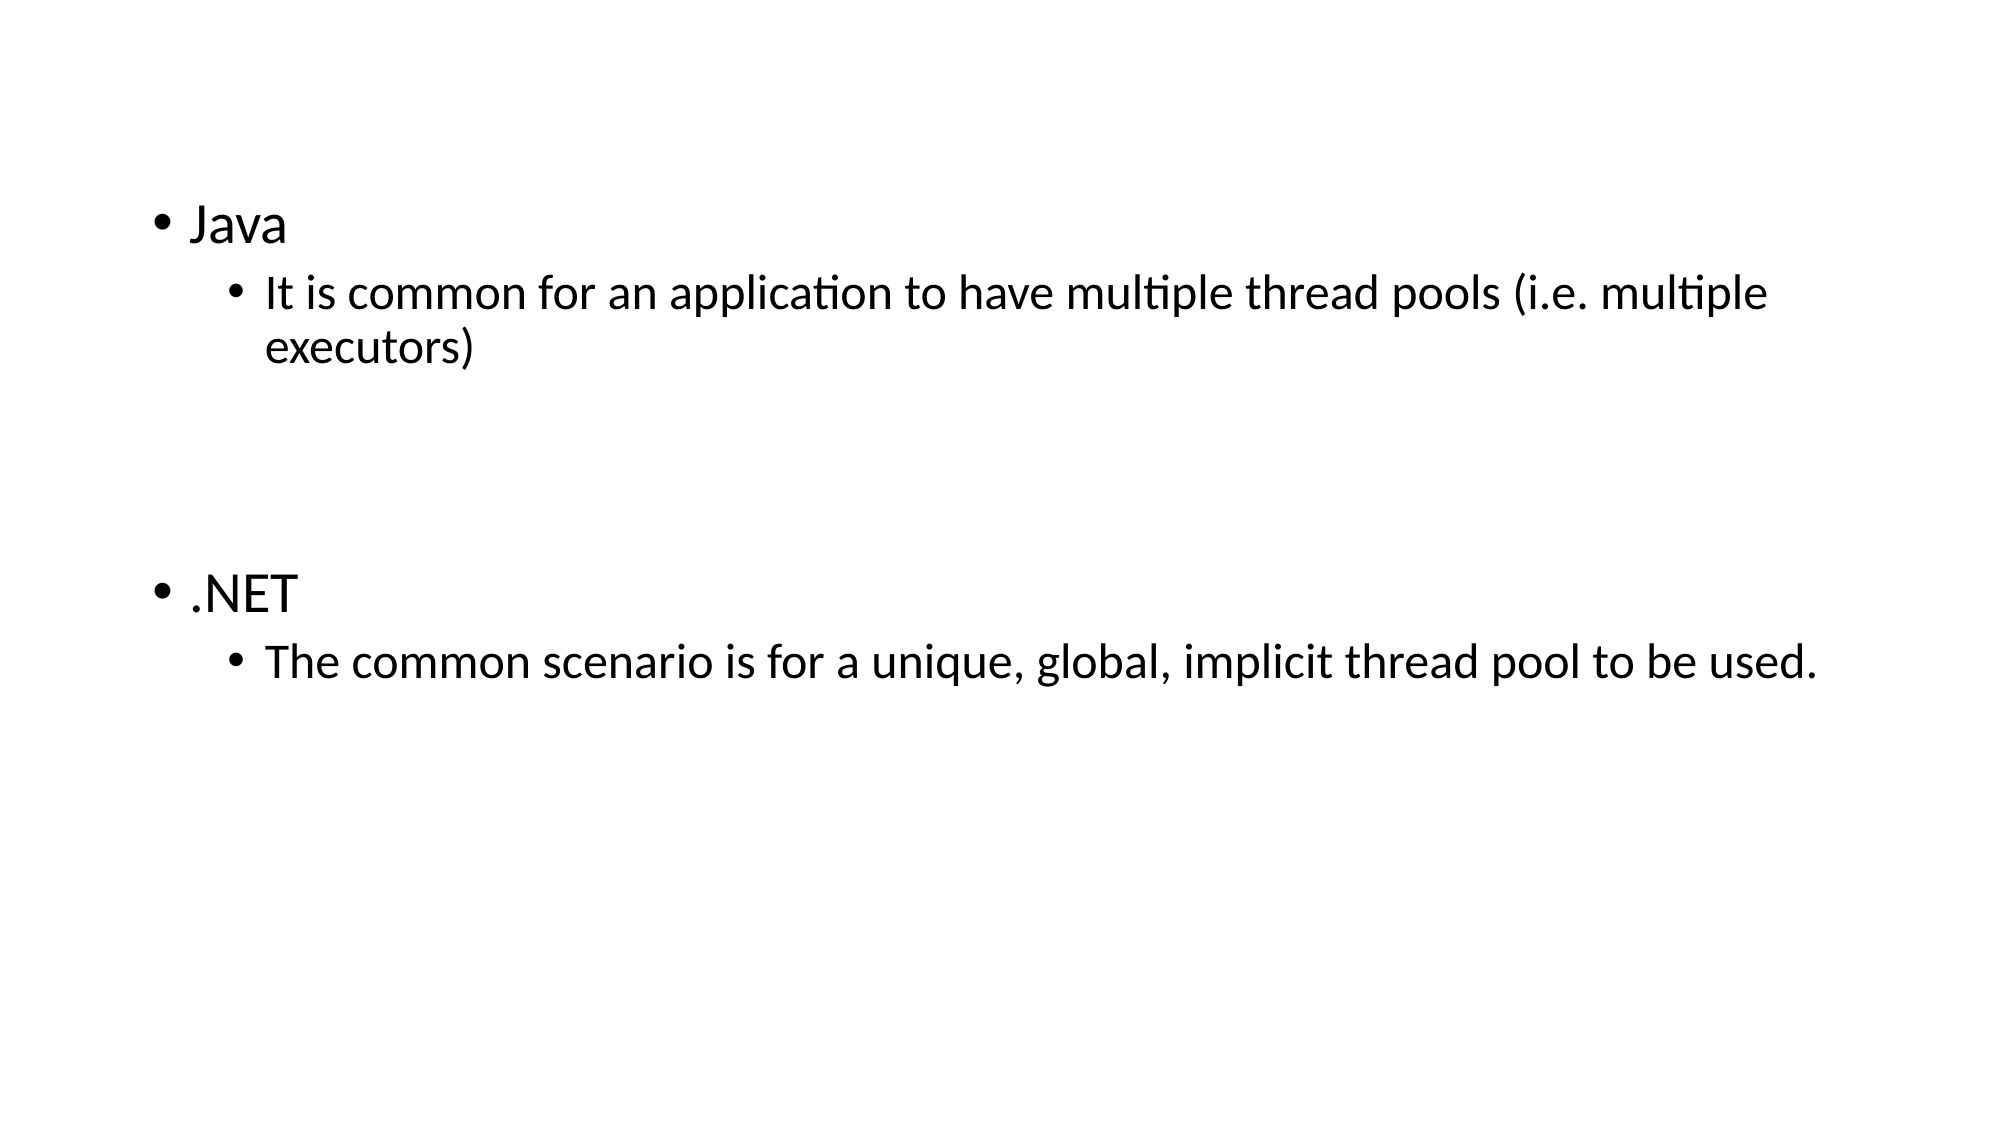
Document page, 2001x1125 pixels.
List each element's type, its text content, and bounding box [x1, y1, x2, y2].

list Java It is common for an application to have multiple thread pools (i.e. multiple executors) .NET The common scenario is for a unique, global, implicit thread pool to be used. [137, 185, 1863, 1014]
